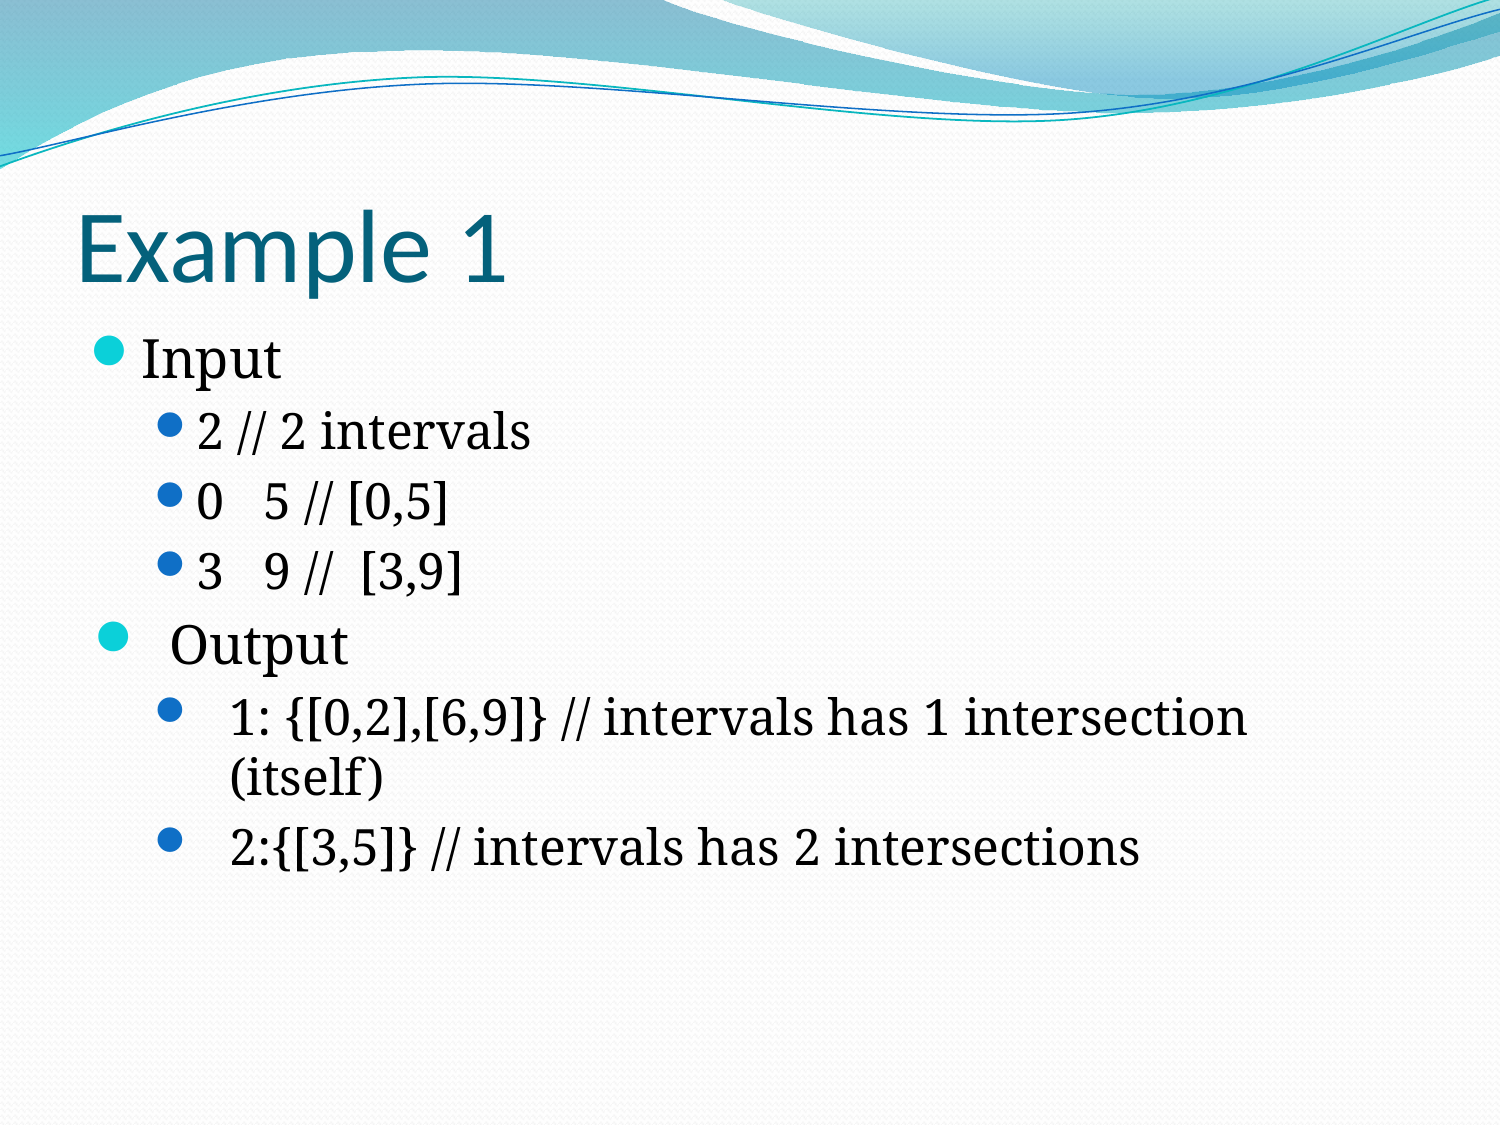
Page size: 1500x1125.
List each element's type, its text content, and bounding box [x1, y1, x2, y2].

list Input 2 // 2 intervals 0 5 // [0,5] 3 9 // [3,9] Output 1: {[0,2],[6,9]} // intervals has 1 intersection (itself) 2:{[3,5]} // intervals has 2 intersections [75, 317, 1425, 1038]
title Example 1 [75, 115, 1425, 303]
